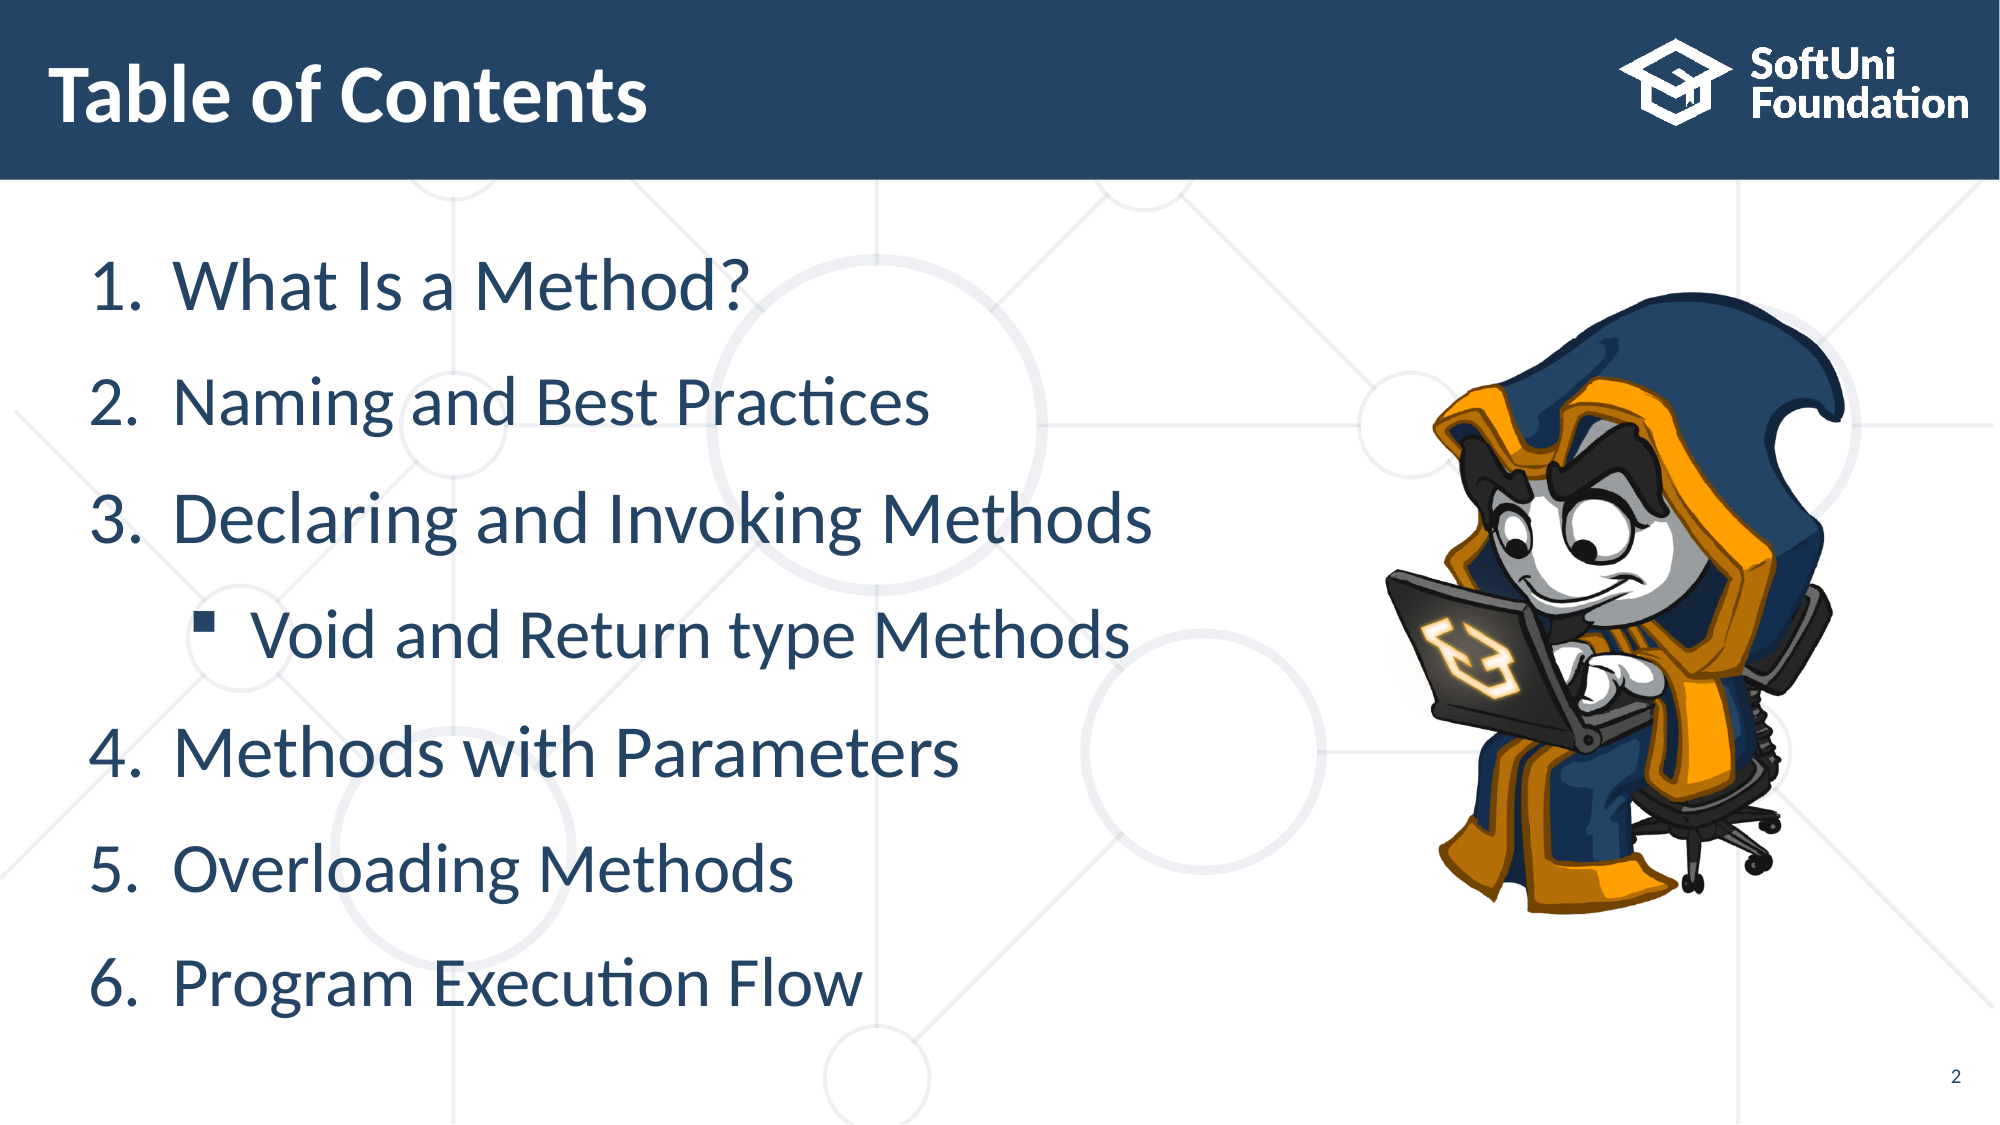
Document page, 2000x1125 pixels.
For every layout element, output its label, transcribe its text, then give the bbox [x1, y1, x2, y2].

picture [1413, 231, 1884, 951]
title Table of Contents [31, 16, 1591, 162]
list What Is a Method? Naming and Best Practices Declaring and Invoking Methods Void and Return type Methods Methods with Parameters Overloading Methods Program Execution Flow [70, 224, 1413, 1101]
picture [1618, 38, 1968, 126]
slide_number 2 [1896, 1049, 1968, 1101]
